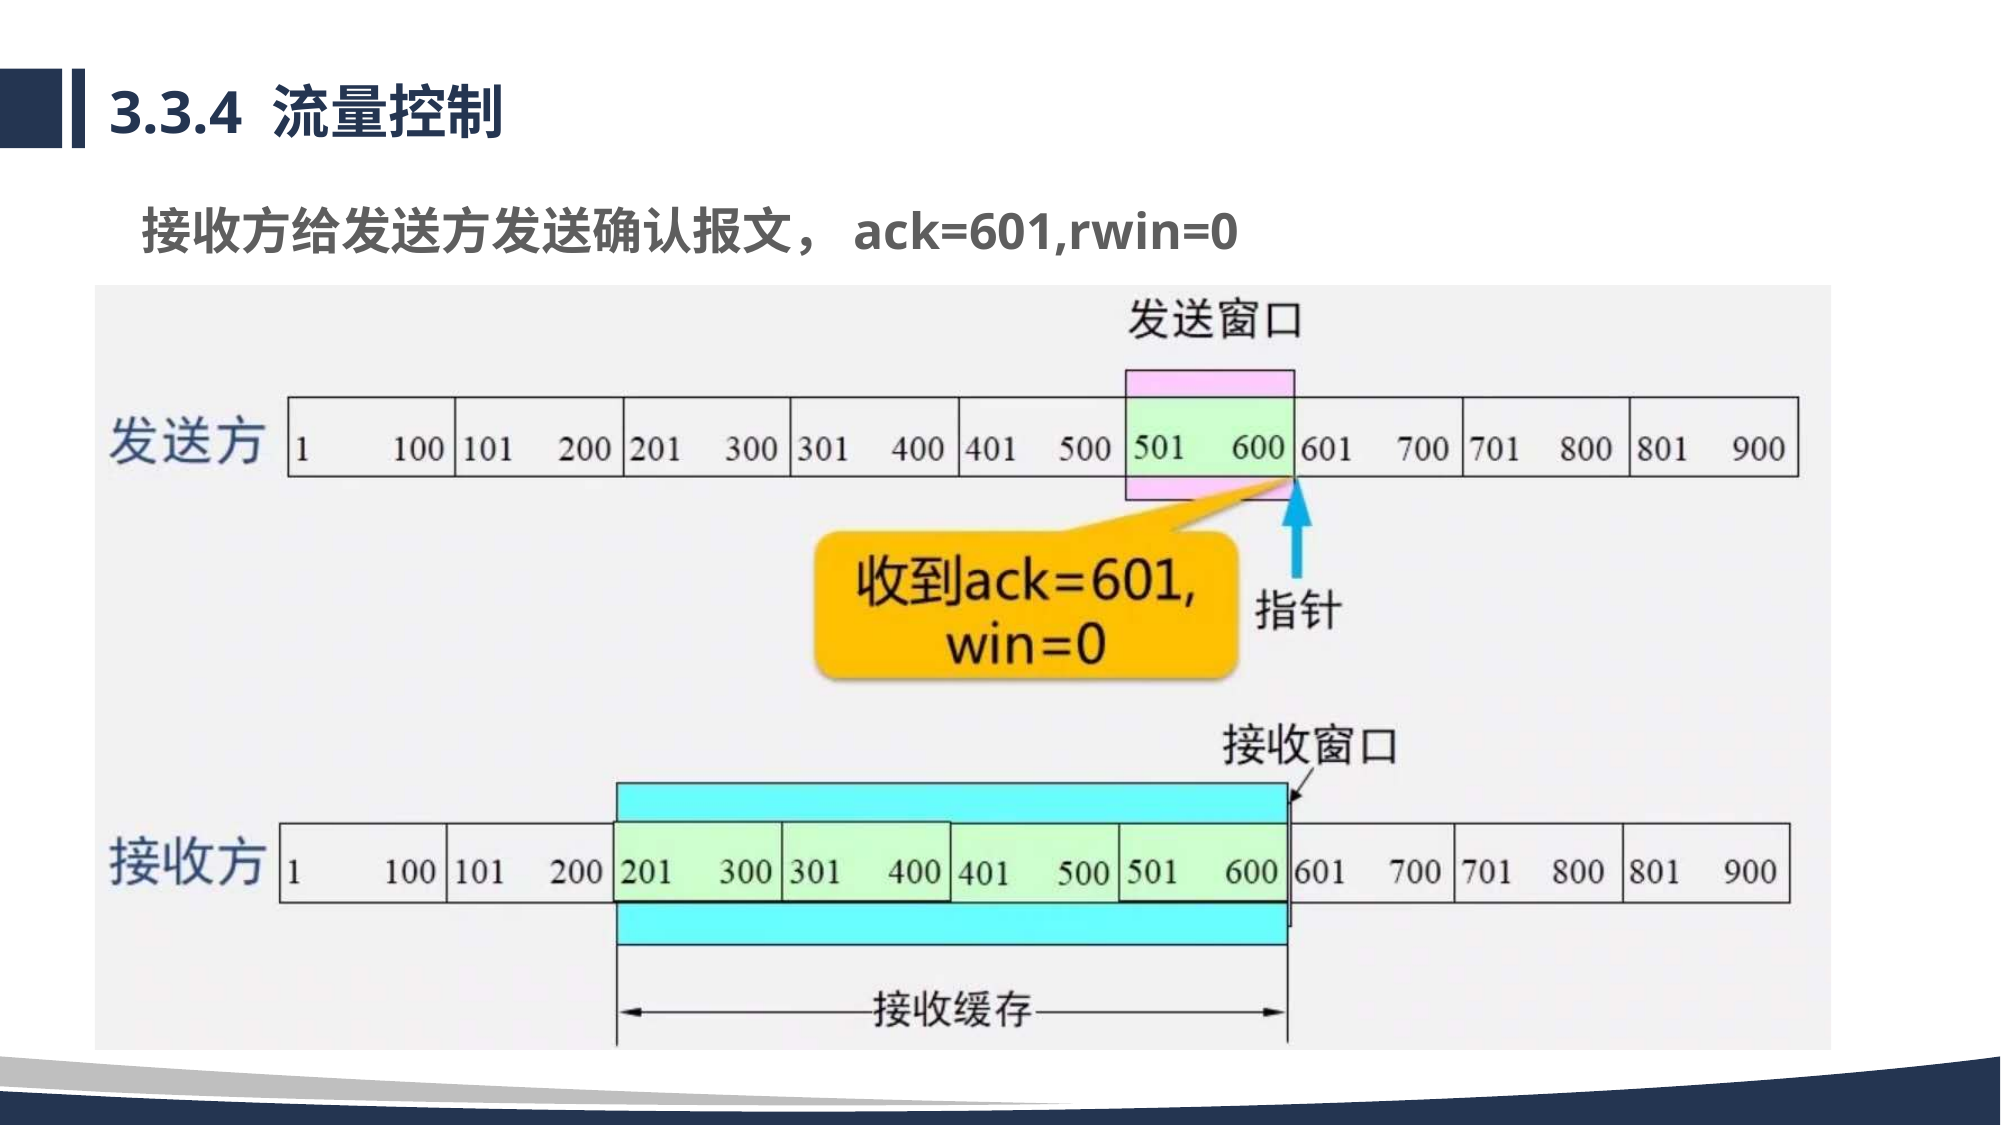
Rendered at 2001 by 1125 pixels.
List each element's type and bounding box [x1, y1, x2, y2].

text_box [127, 192, 1603, 268]
title [94, 75, 1592, 155]
list [94, 285, 1832, 1050]
